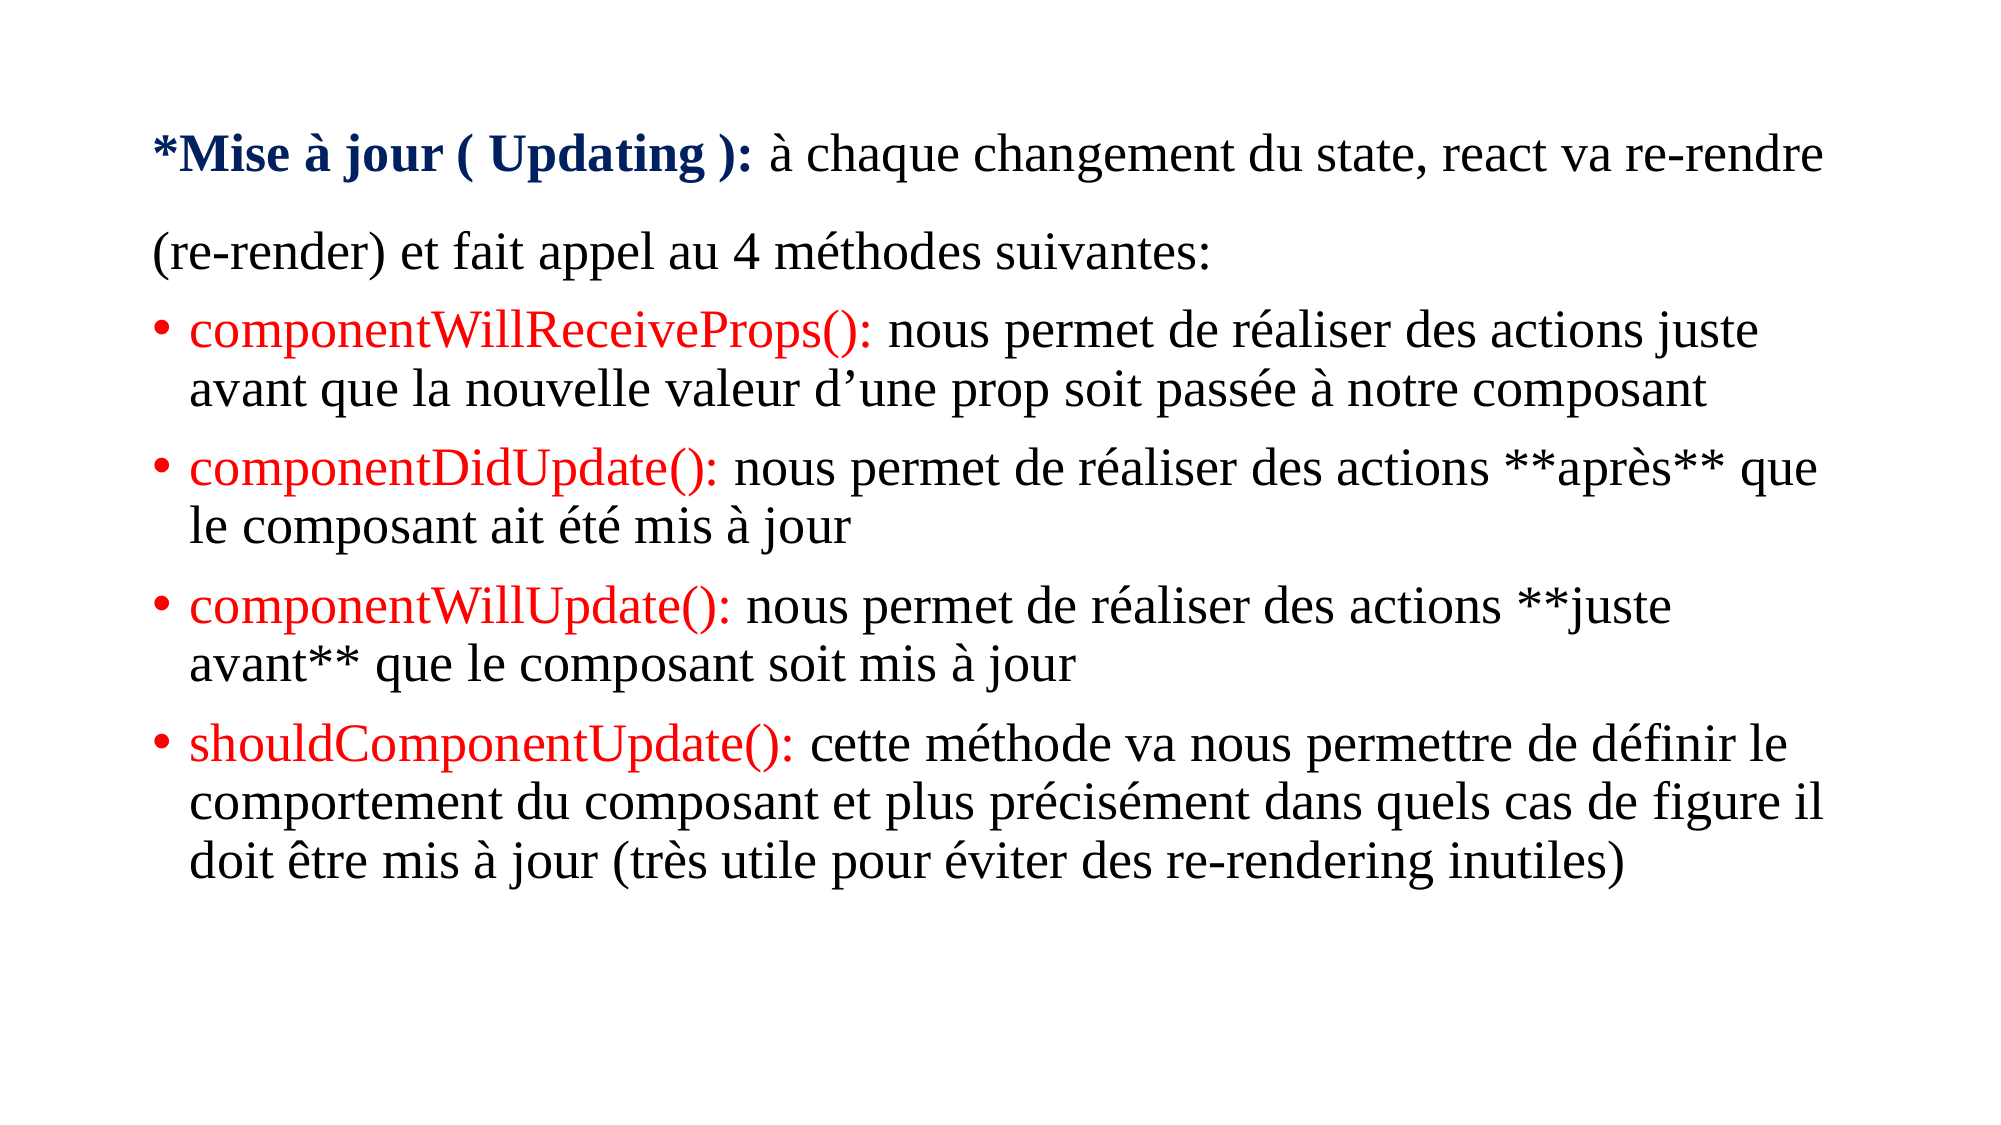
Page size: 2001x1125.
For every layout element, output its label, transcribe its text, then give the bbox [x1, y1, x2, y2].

list *Mise à jour ( Updating ): à chaque changement du state, react va re-rendre (re-render) et fait appel au 4 méthodes suivantes: componentWillReceiveProps(): nous permet de réaliser des actions juste avant que la nouvelle valeur d’une prop soit passée à notre composant componentDidUpdate(): nous permet de réaliser des actions **après** que le composant ait été mis à jour componentWillUpdate(): nous permet de réaliser des actions **juste avant** que le composant soit mis à jour shouldComponentUpdate(): cette méthode va nous permettre de définir le comportement du composant et plus précisément dans quels cas de figure il doit être mis à jour (très utile pour éviter des re-rendering inutiles) [137, 77, 1863, 1014]
